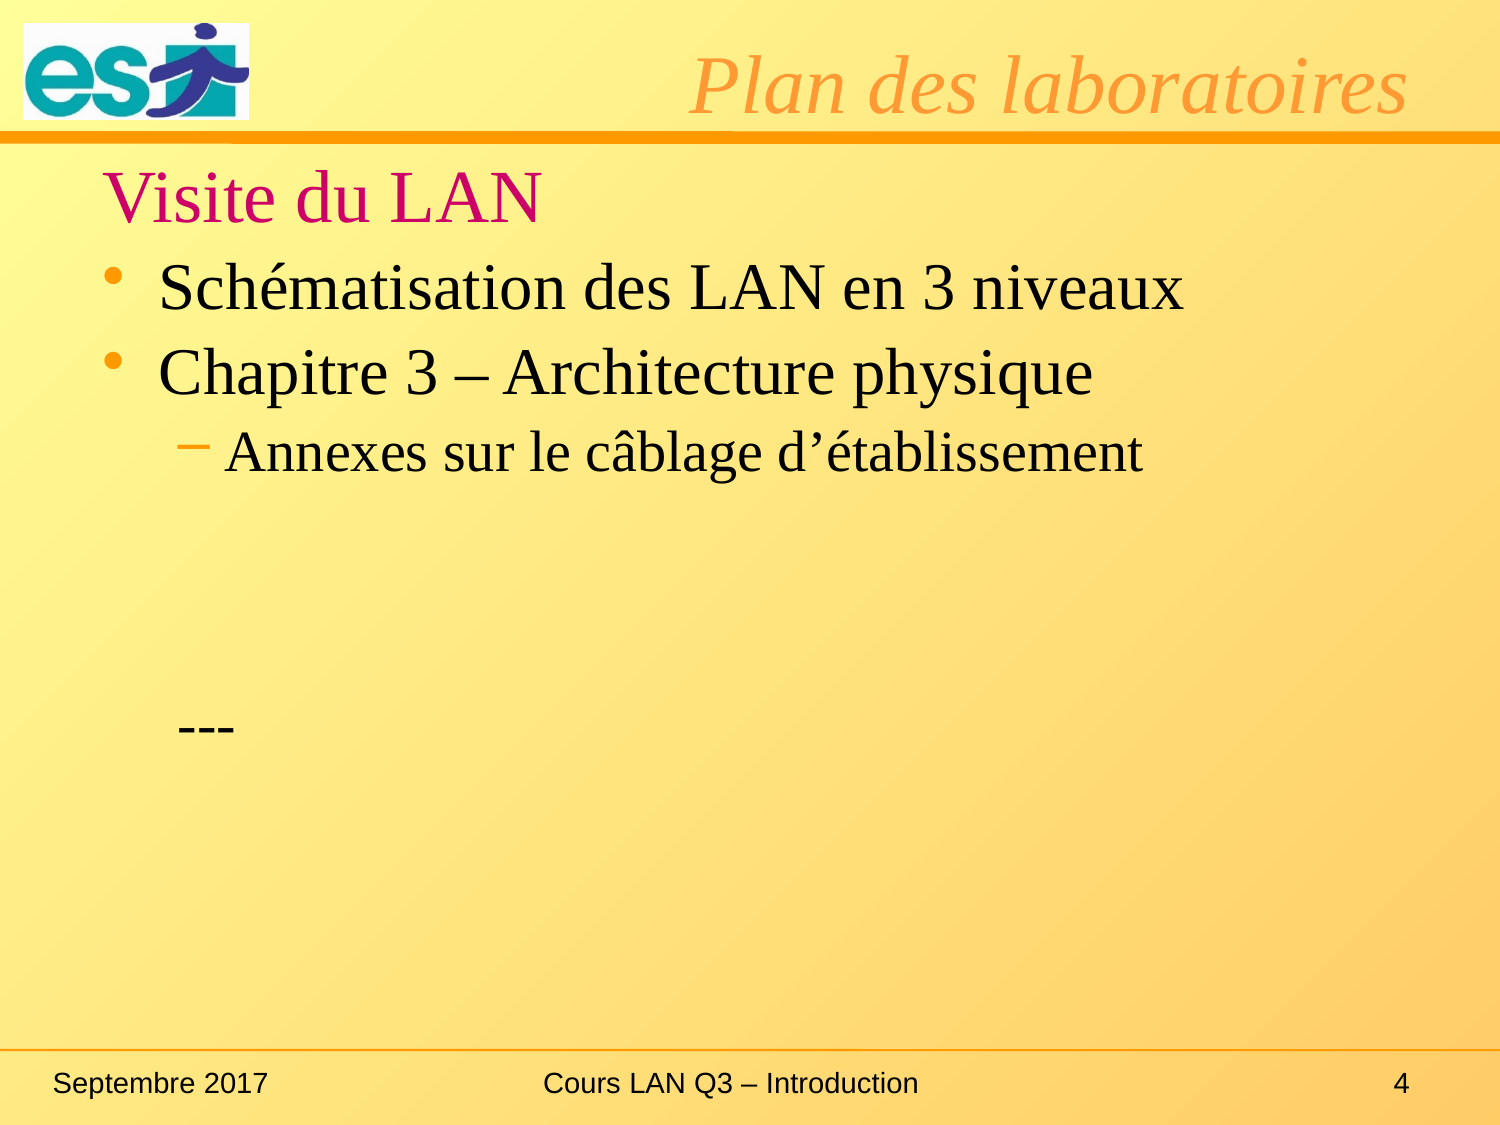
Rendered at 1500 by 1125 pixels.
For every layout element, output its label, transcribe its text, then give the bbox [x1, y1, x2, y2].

title Plan des laboratoires [249, 24, 1426, 138]
footer Cours LAN Q3 – Introduction [349, 1056, 1112, 1108]
slide_number Septembre 2017 [37, 1056, 349, 1108]
slide_number 4 [1112, 1056, 1426, 1108]
picture [23, 23, 249, 120]
list Visite du LAN Schématisation des LAN en 3 niveaux Chapitre 3 – Architecture physique Annexes sur le câblage d’établissement --- [87, 149, 1401, 1038]
